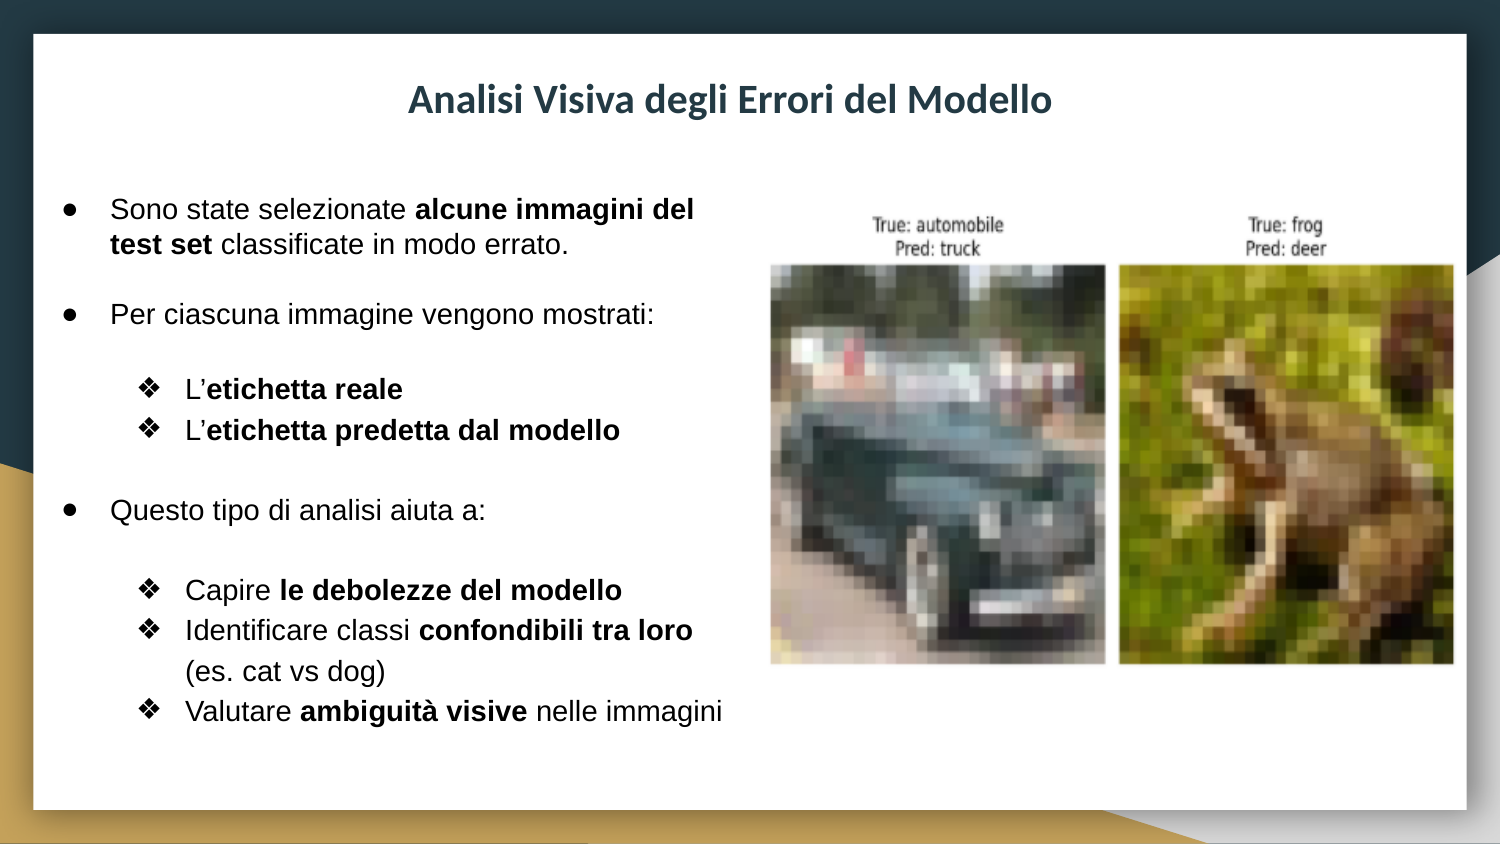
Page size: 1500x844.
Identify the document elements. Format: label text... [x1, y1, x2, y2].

text_box Sono state selezionate alcune immagini del test set classificate in modo errato. Per ciascuna immagine vengono mostrati: L’etichetta reale L’etichetta predetta dal modello Questo tipo di analisi aiuta a: Capire le debolezze del modello Identificare classi confondibili tra loro (es. cat vs dog) Valutare ambiguità visive nelle immagini [20, 175, 761, 696]
picture [760, 200, 1463, 672]
text_box Analisi Visiva degli Errori del Modello [393, 56, 1223, 152]
